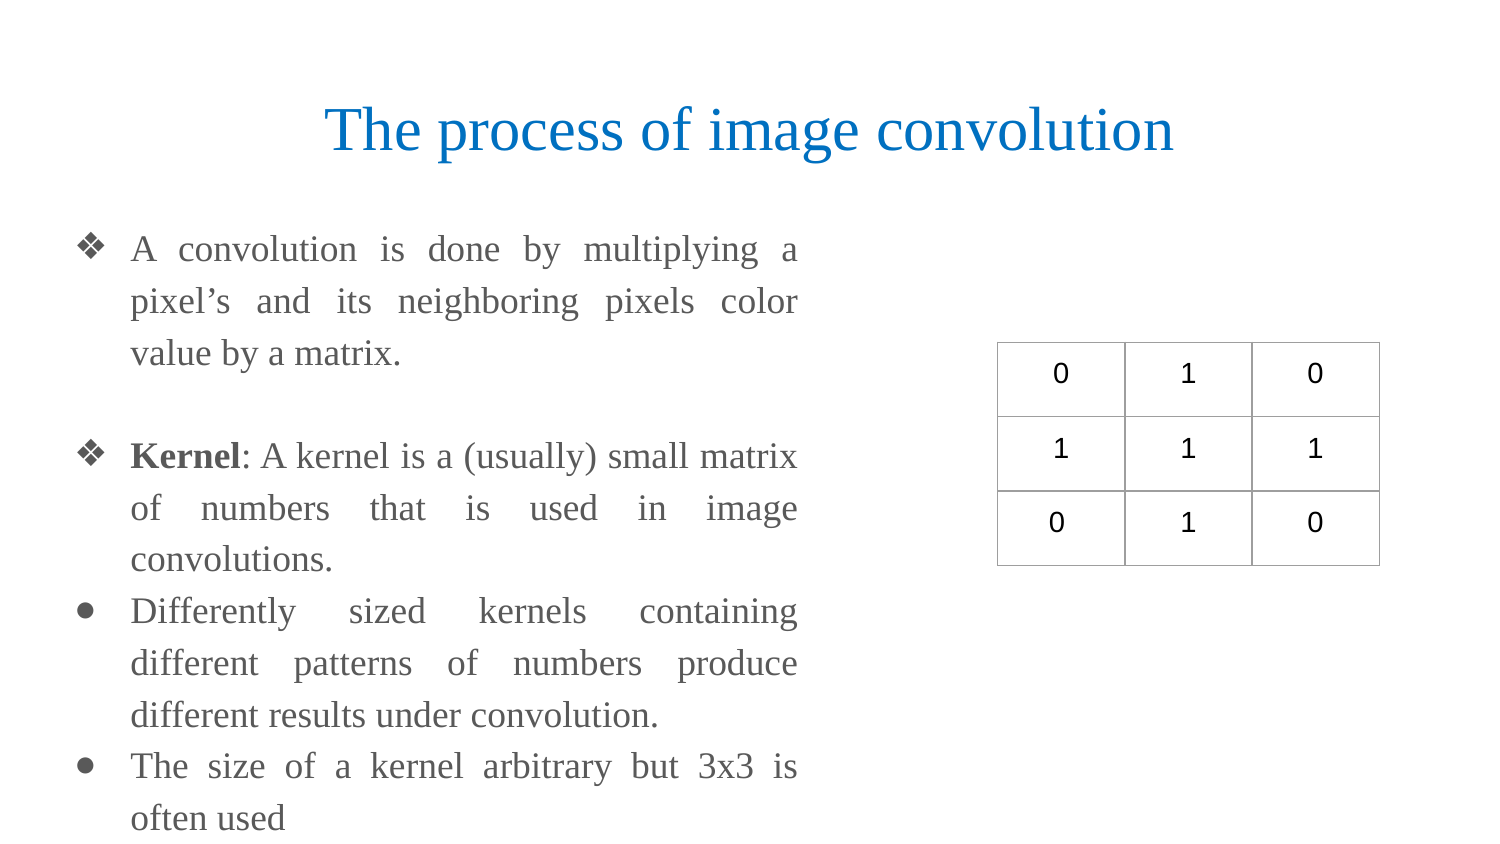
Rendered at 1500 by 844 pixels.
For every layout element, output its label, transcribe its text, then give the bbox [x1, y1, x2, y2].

table_cell 1 [998, 417, 1124, 490]
table_cell 1 [1126, 417, 1251, 490]
table_cell 0 [1253, 492, 1379, 565]
title The process of image convolution [51, 72, 1449, 167]
table_header 1 [1126, 343, 1251, 416]
list A convolution is done by multiplying a pixel’s and its neighboring pixels color value by a matrix. Kernel: A kernel is a (usually) small matrix of numbers that is used in image convolutions. Differently sized kernels containing different patterns of numbers produce different results under convolution. The size of a kernel arbitrary but 3x3 is often used [40, 202, 814, 844]
table_cell 1 [1126, 492, 1251, 565]
table_cell 1 [1253, 417, 1379, 490]
table_header 0 [998, 343, 1124, 416]
table_cell 0 [998, 492, 1124, 565]
table_header 0 [1253, 343, 1379, 416]
